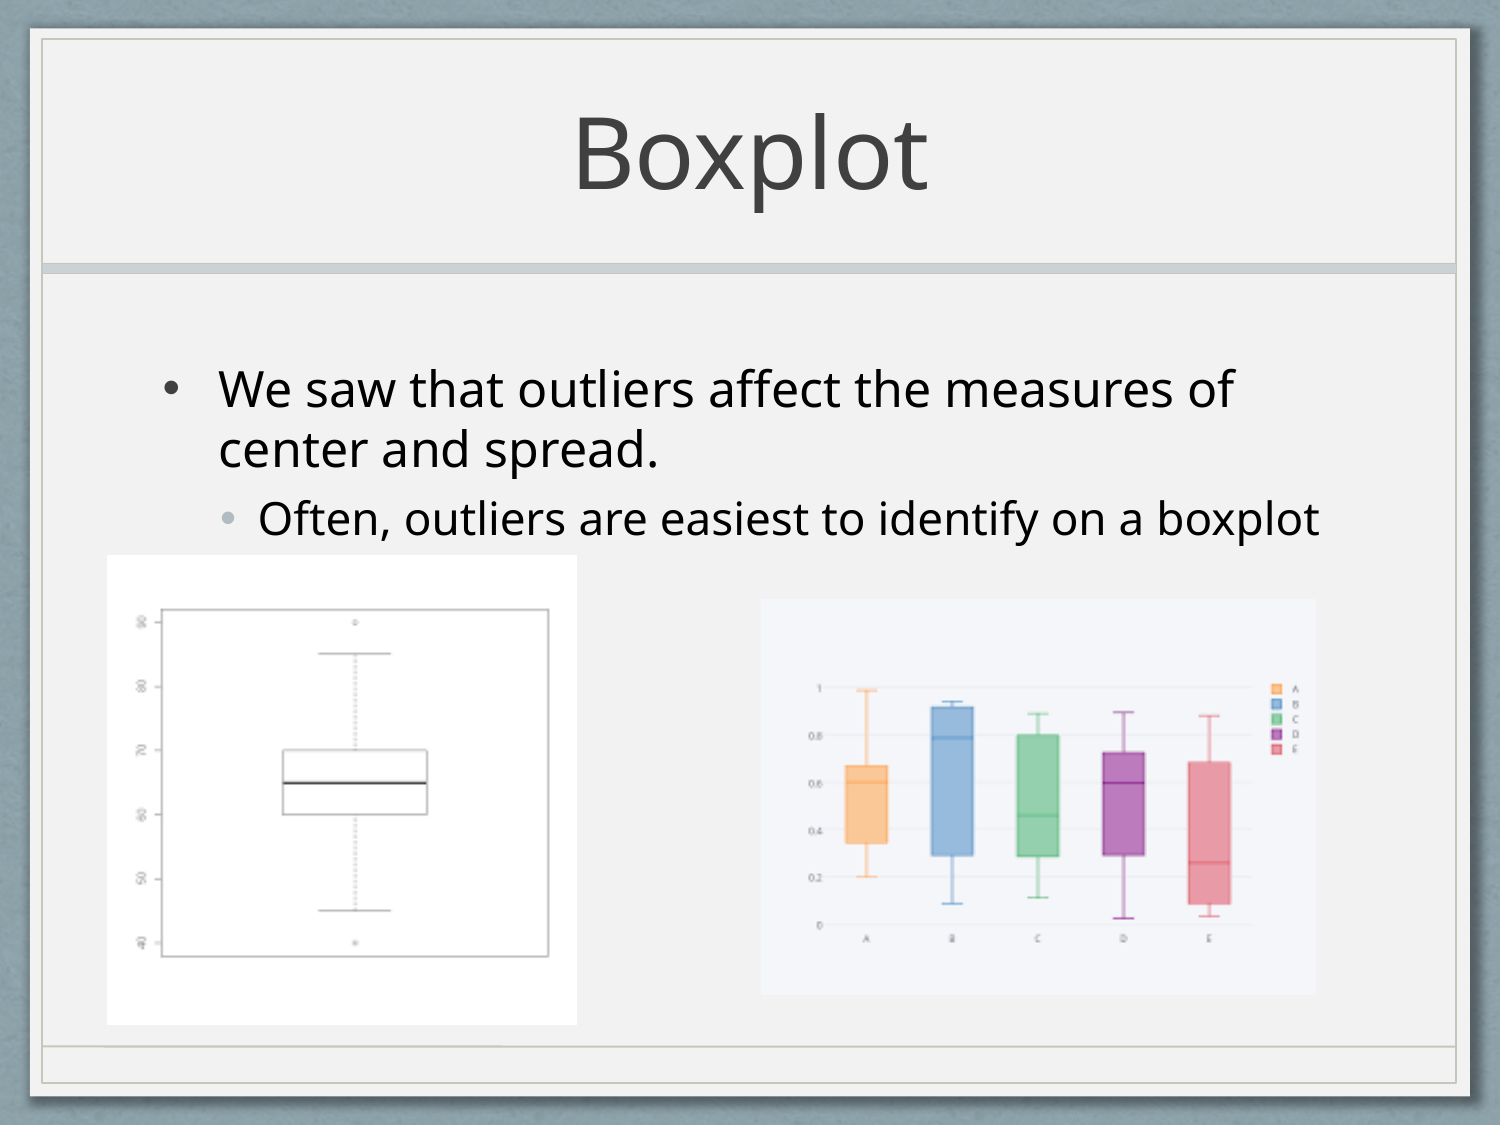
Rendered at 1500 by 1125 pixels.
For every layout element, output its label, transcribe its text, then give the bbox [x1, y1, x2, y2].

list We saw that outliers affect the measures of center and spread. Often, outliers are easiest to identify on a boxplot [147, 350, 1353, 995]
picture [107, 555, 577, 1025]
picture [761, 598, 1317, 996]
title Boxplot [147, 40, 1353, 260]
